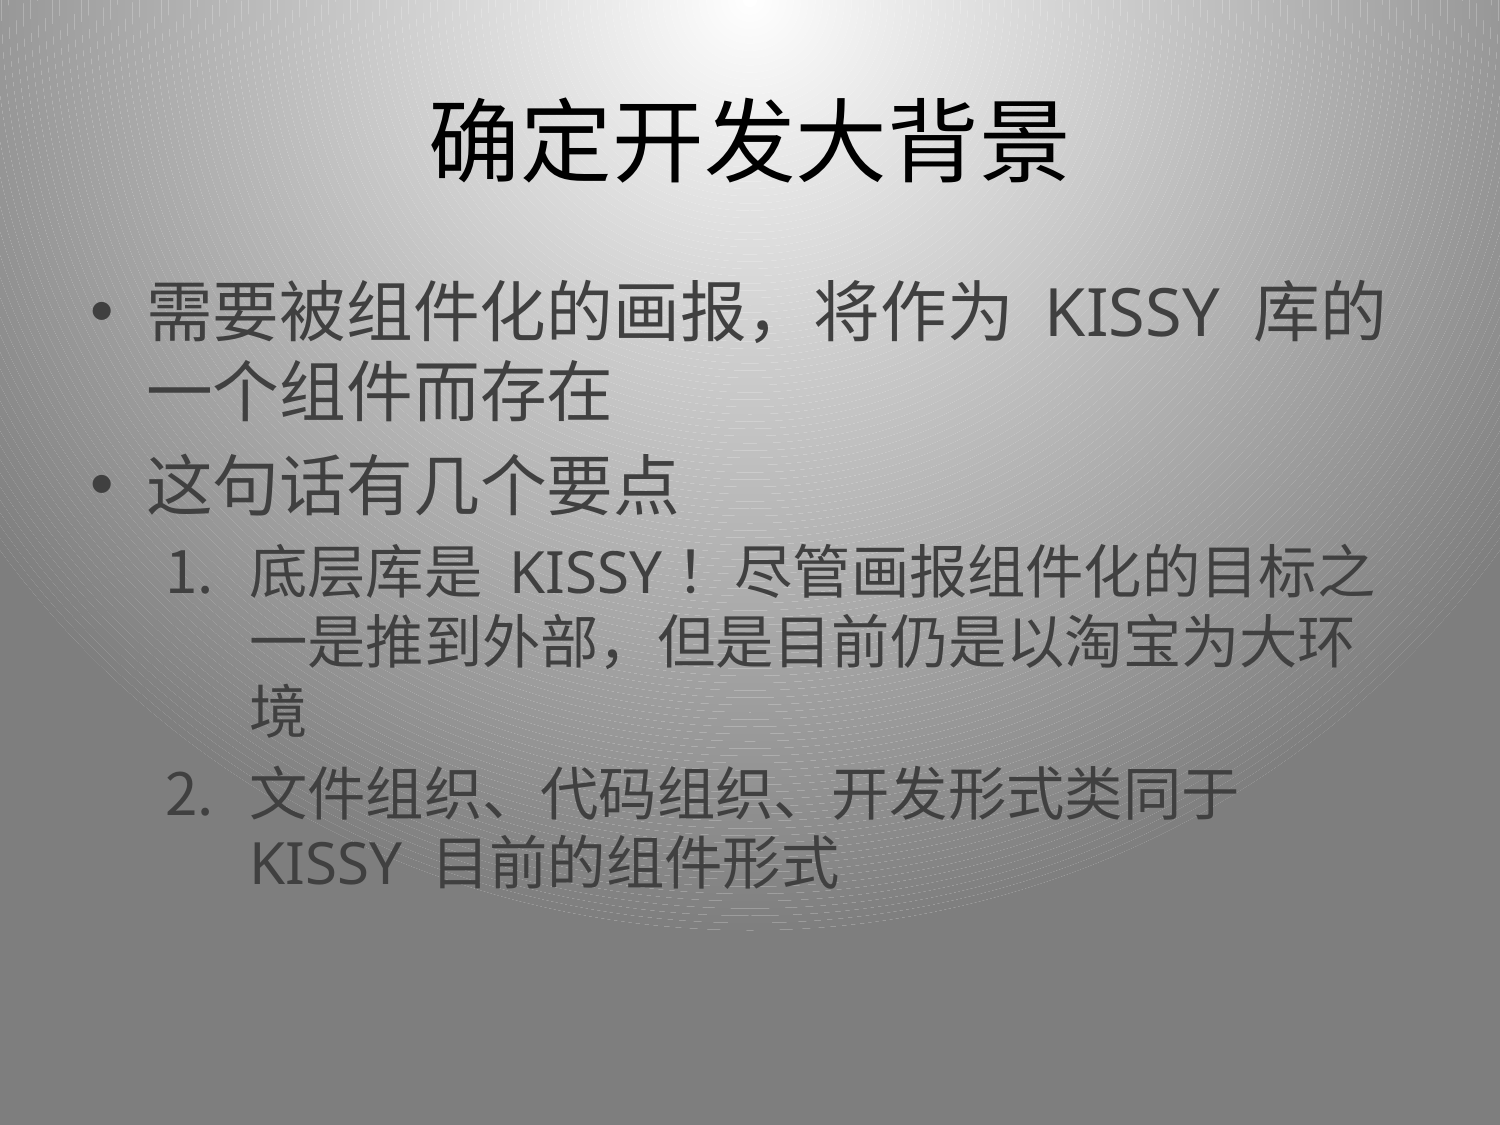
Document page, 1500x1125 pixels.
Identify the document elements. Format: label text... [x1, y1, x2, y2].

title 确定开发大背景 [75, 45, 1425, 233]
list 需要被组件化的画报，将作为 KISSY 库的一个组件而存在 这句话有几个要点 底层库是 KISSY！尽管画报组件化的目标之一是推到外部，但是目前仍是以淘宝为大环境 文件组织、代码组织、开发形式类同于 KISSY 目前的组件形式 [75, 262, 1425, 1005]
